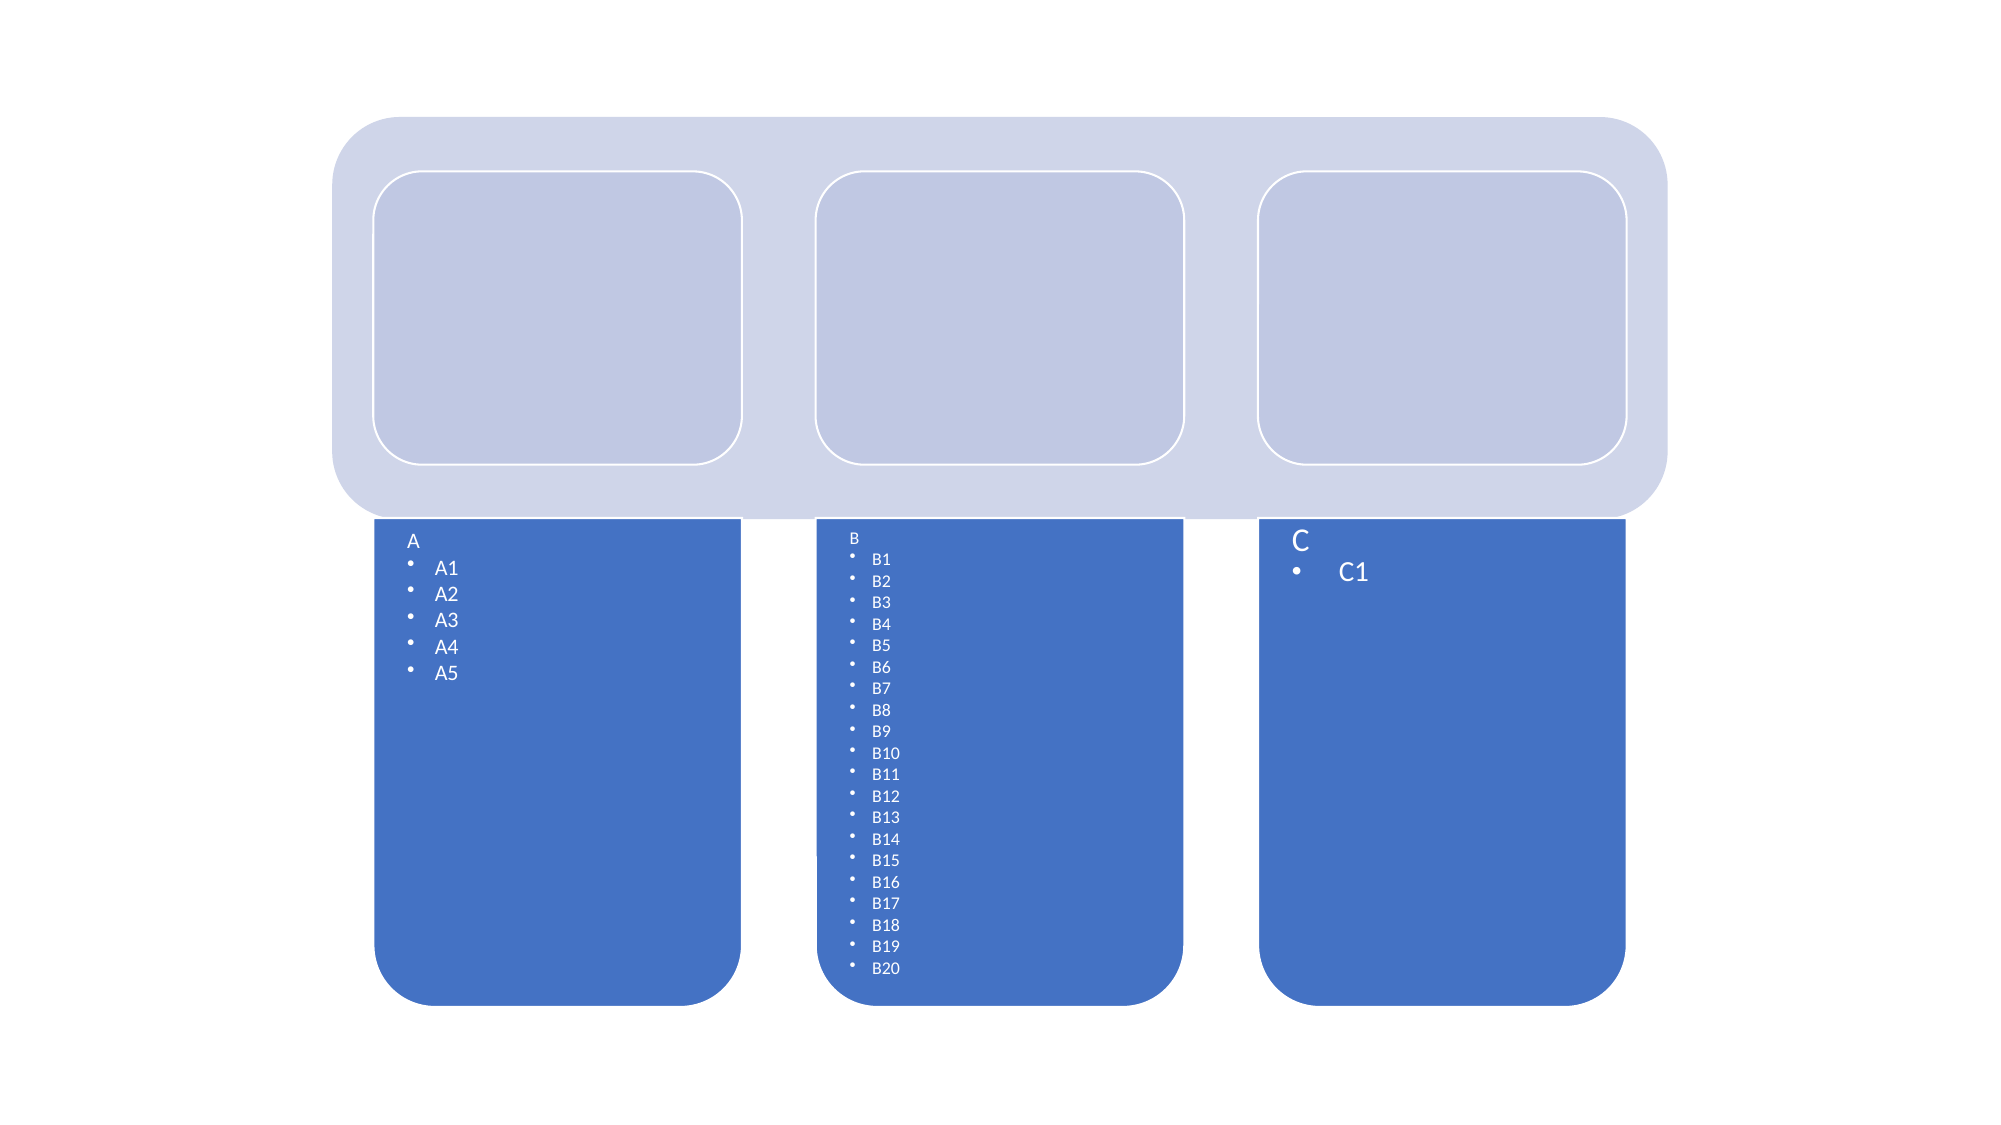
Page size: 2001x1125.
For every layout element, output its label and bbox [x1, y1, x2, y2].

text_box [333, 117, 1667, 1007]
